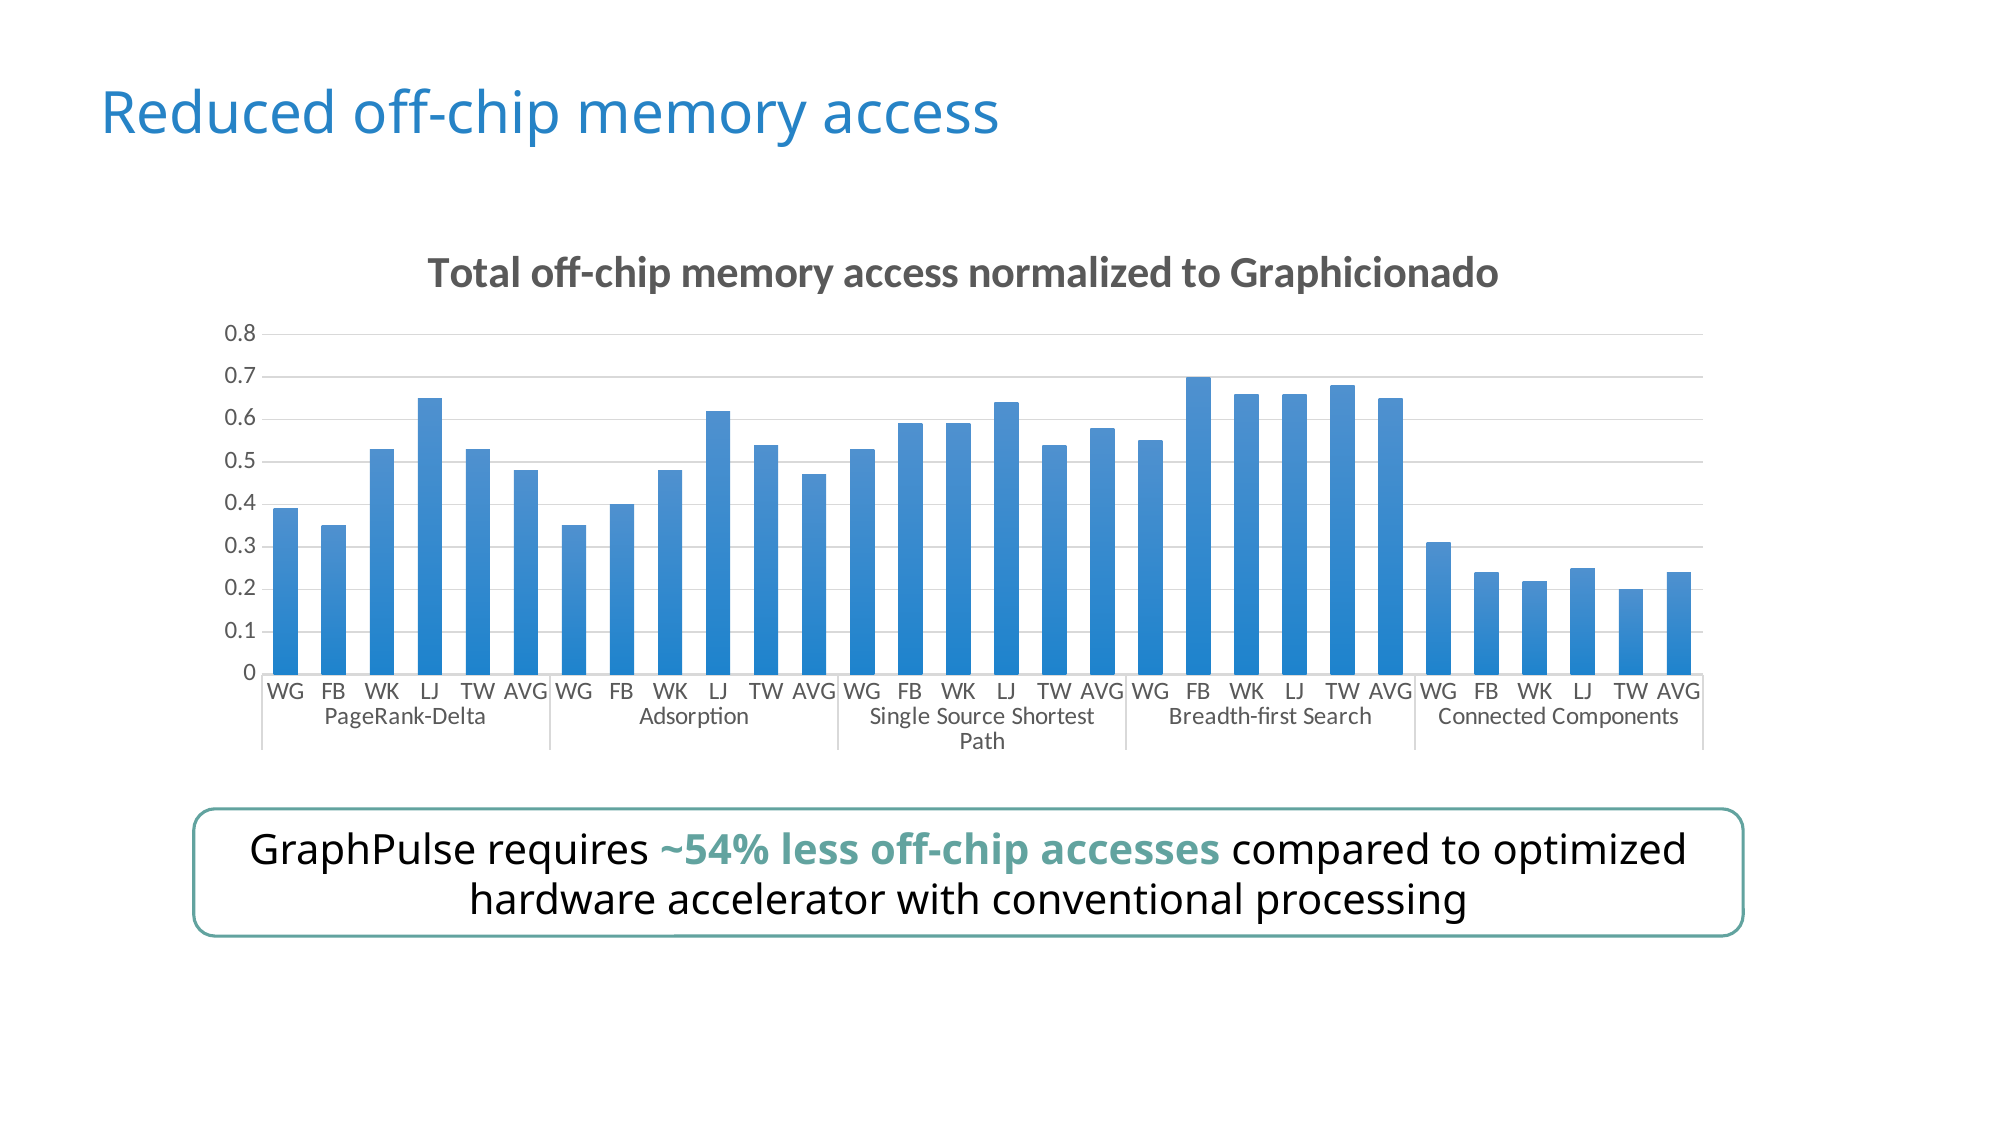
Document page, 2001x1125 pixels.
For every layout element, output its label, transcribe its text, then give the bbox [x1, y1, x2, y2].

title Reduced off-chip memory access [85, 66, 1907, 163]
chart [193, 222, 1734, 767]
text_box GraphPulse requires ~54% less off-chip accesses compared to optimized hardware accelerator with conventional processing [193, 808, 1744, 937]
